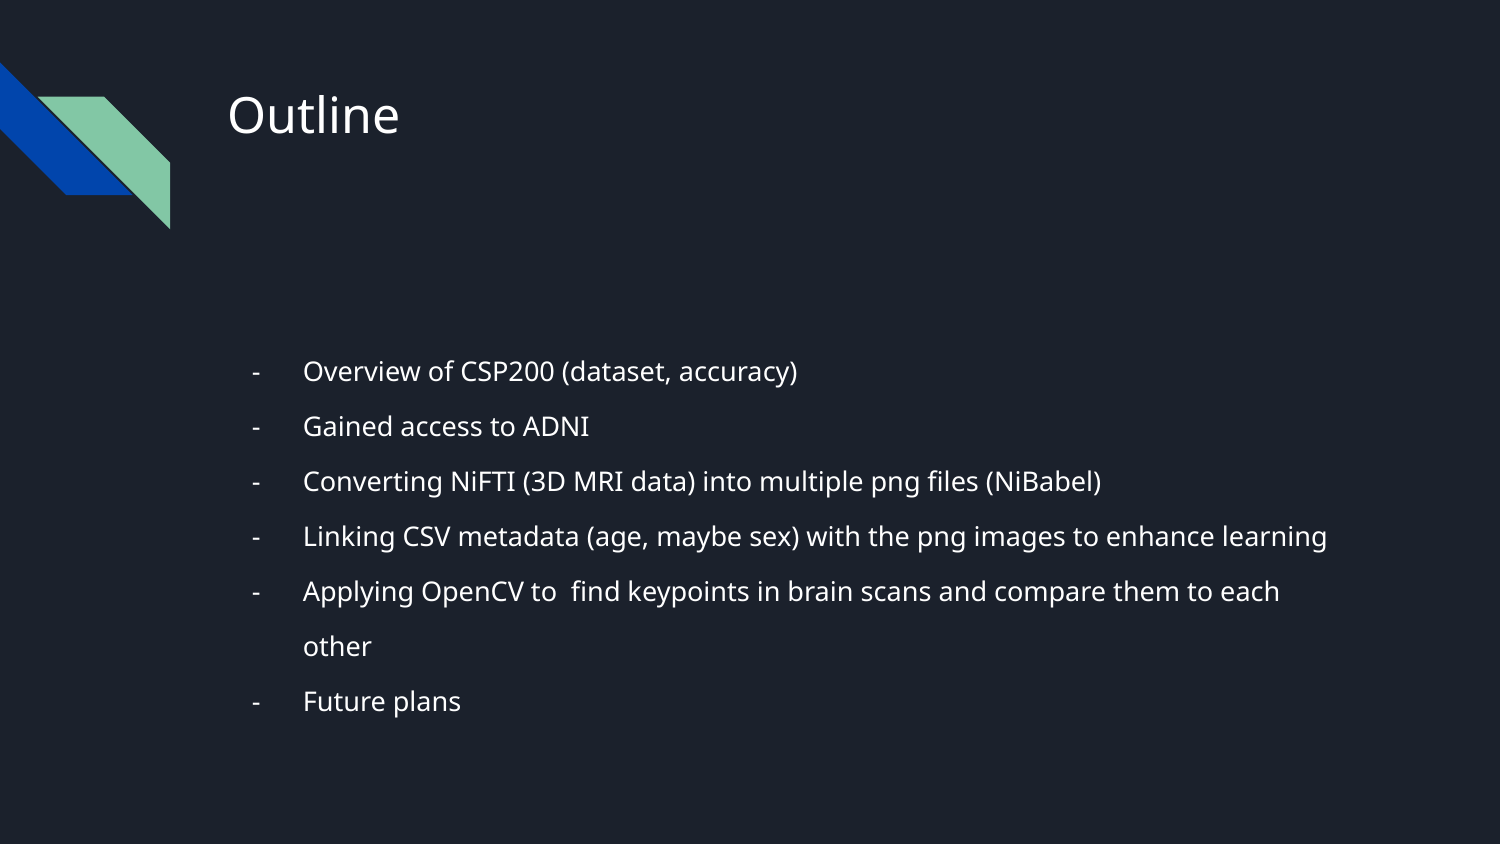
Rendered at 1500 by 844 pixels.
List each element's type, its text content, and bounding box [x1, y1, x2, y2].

title Outline [212, 64, 1368, 215]
list Overview of CSP200 (dataset, accuracy) Gained access to ADNI Converting NiFTI (3D MRI data) into multiple png files (NiBabel) Linking CSV metadata (age, maybe sex) with the png images to enhance learning Applying OpenCV to find keypoints in brain scans and compare them to each other Future plans [212, 257, 1368, 735]
